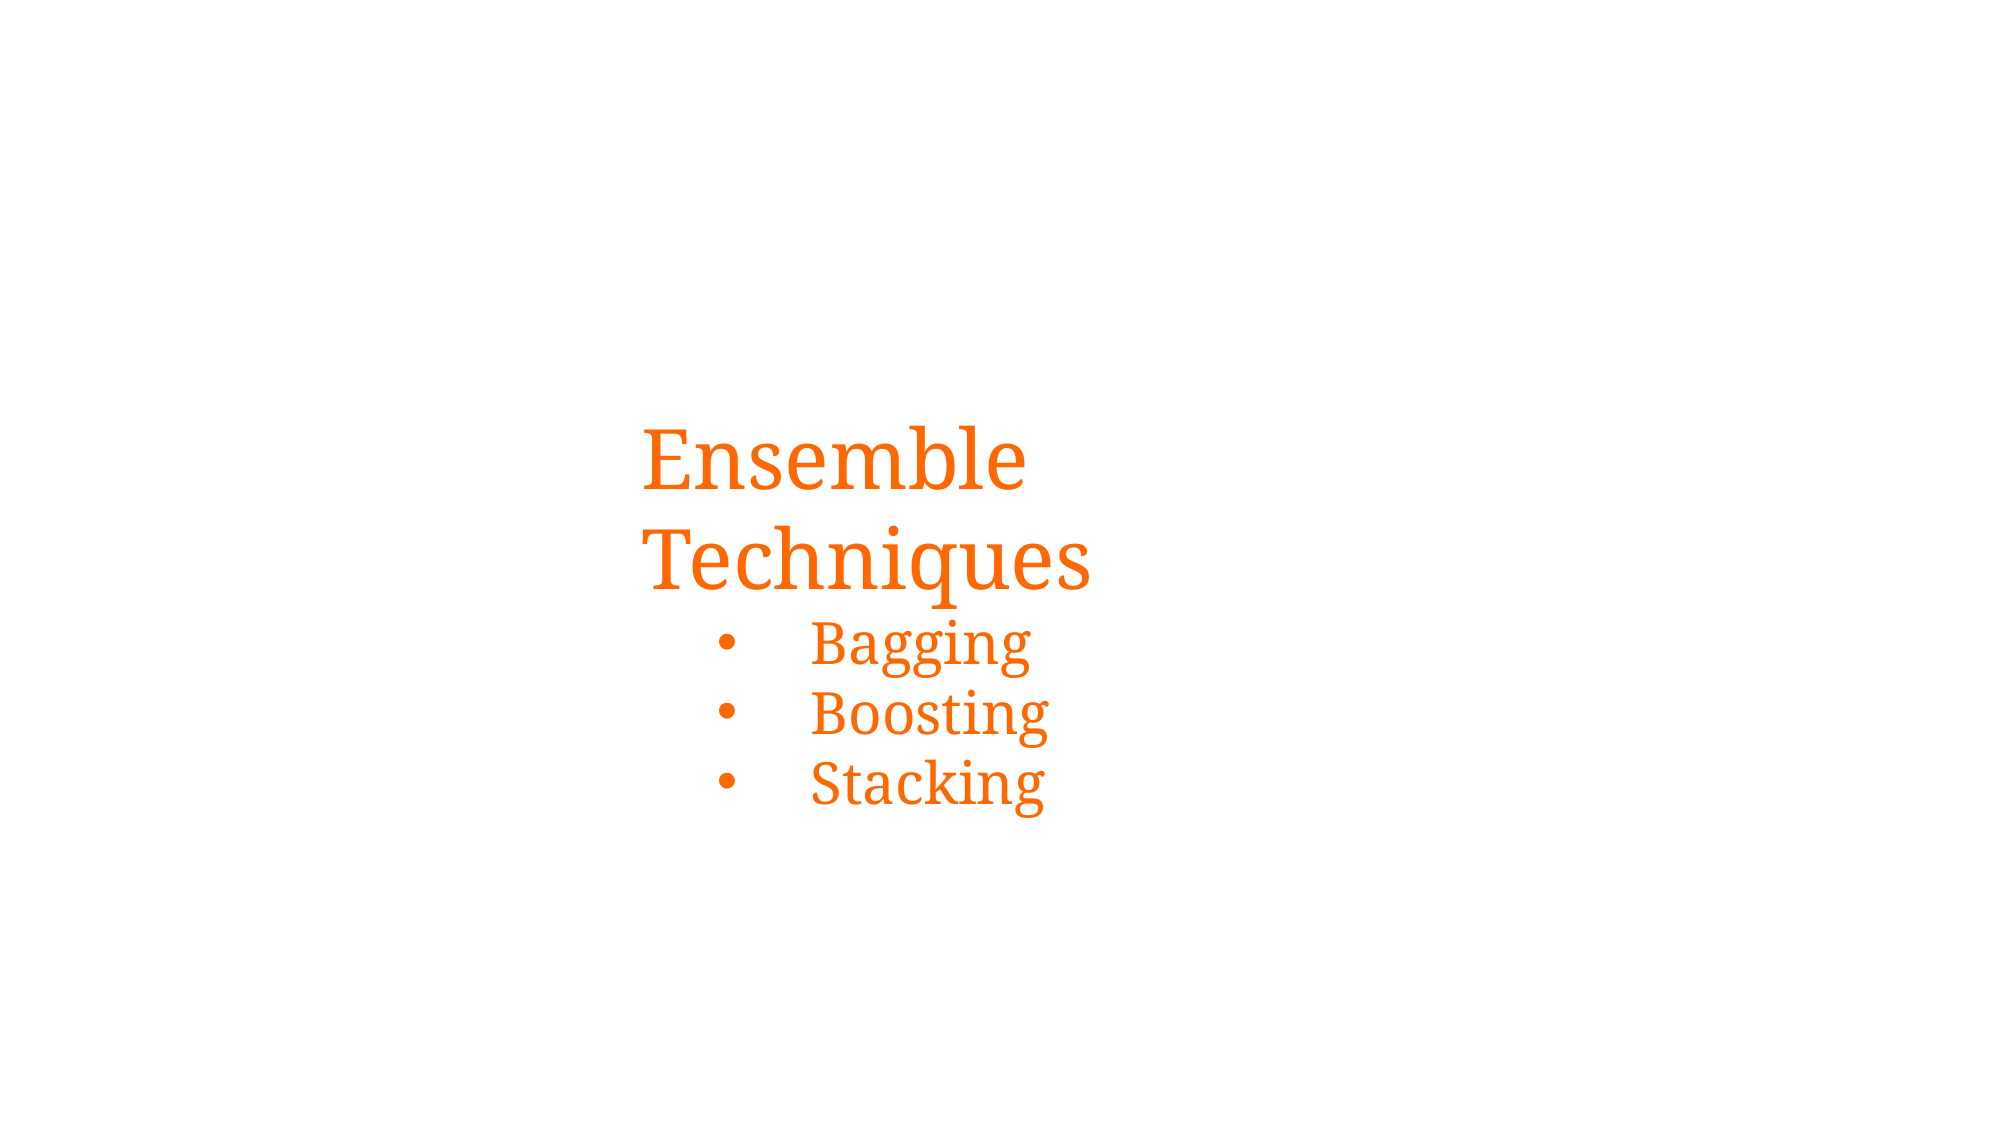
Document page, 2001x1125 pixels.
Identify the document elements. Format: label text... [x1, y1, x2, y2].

text_box Ensemble Techniques Bagging Boosting Stacking [626, 398, 1374, 824]
